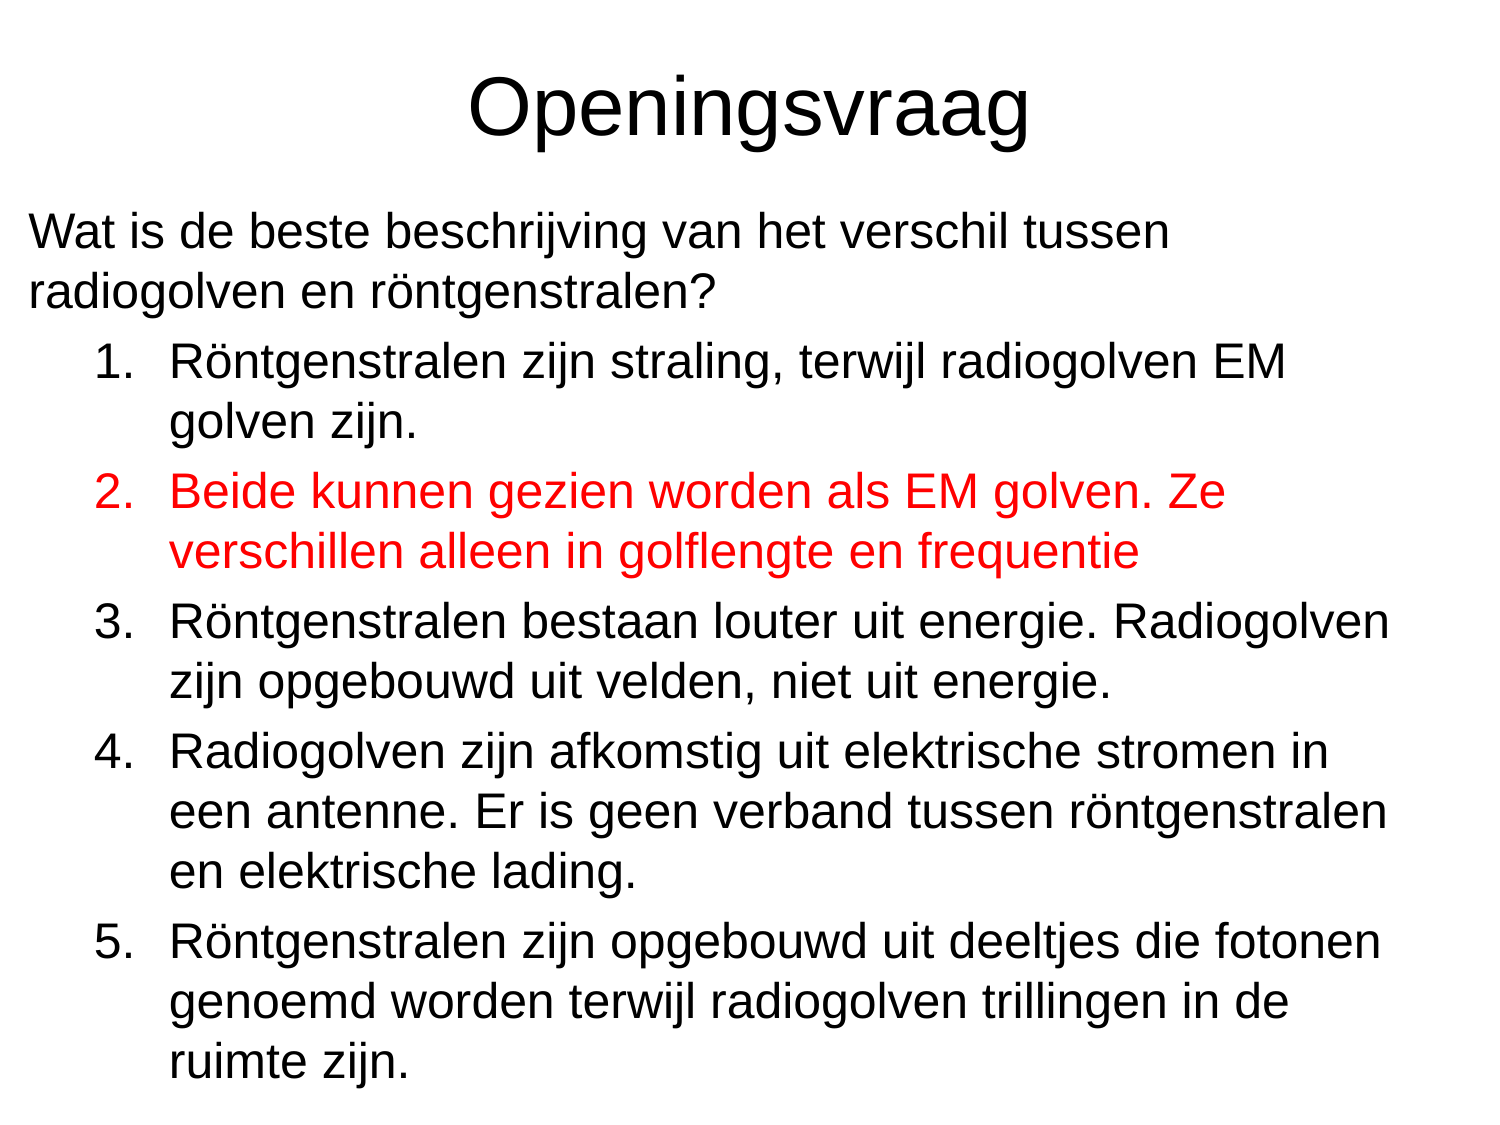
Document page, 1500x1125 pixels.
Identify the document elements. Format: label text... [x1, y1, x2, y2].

title Openingsvraag [75, 45, 1425, 191]
list Wat is de beste beschrijving van het verschil tussen radiogolven en röntgenstralen? Röntgenstralen zijn straling, terwijl radiogolven EM golven zijn. Beide kunnen gezien worden als EM golven. Ze verschillen alleen in golflengte en frequentie Röntgenstralen bestaan louter uit energie. Radiogolven zijn opgebouwd uit velden, niet uit energie. Radiogolven zijn afkomstig uit elektrische stromen in een antenne. Er is geen verband tussen röntgenstralen en elektrische lading. Röntgenstralen zijn opgebouwd uit deeltjes die fotonen genoemd worden terwijl radiogolven trillingen in de ruimte zijn. [13, 191, 1439, 934]
